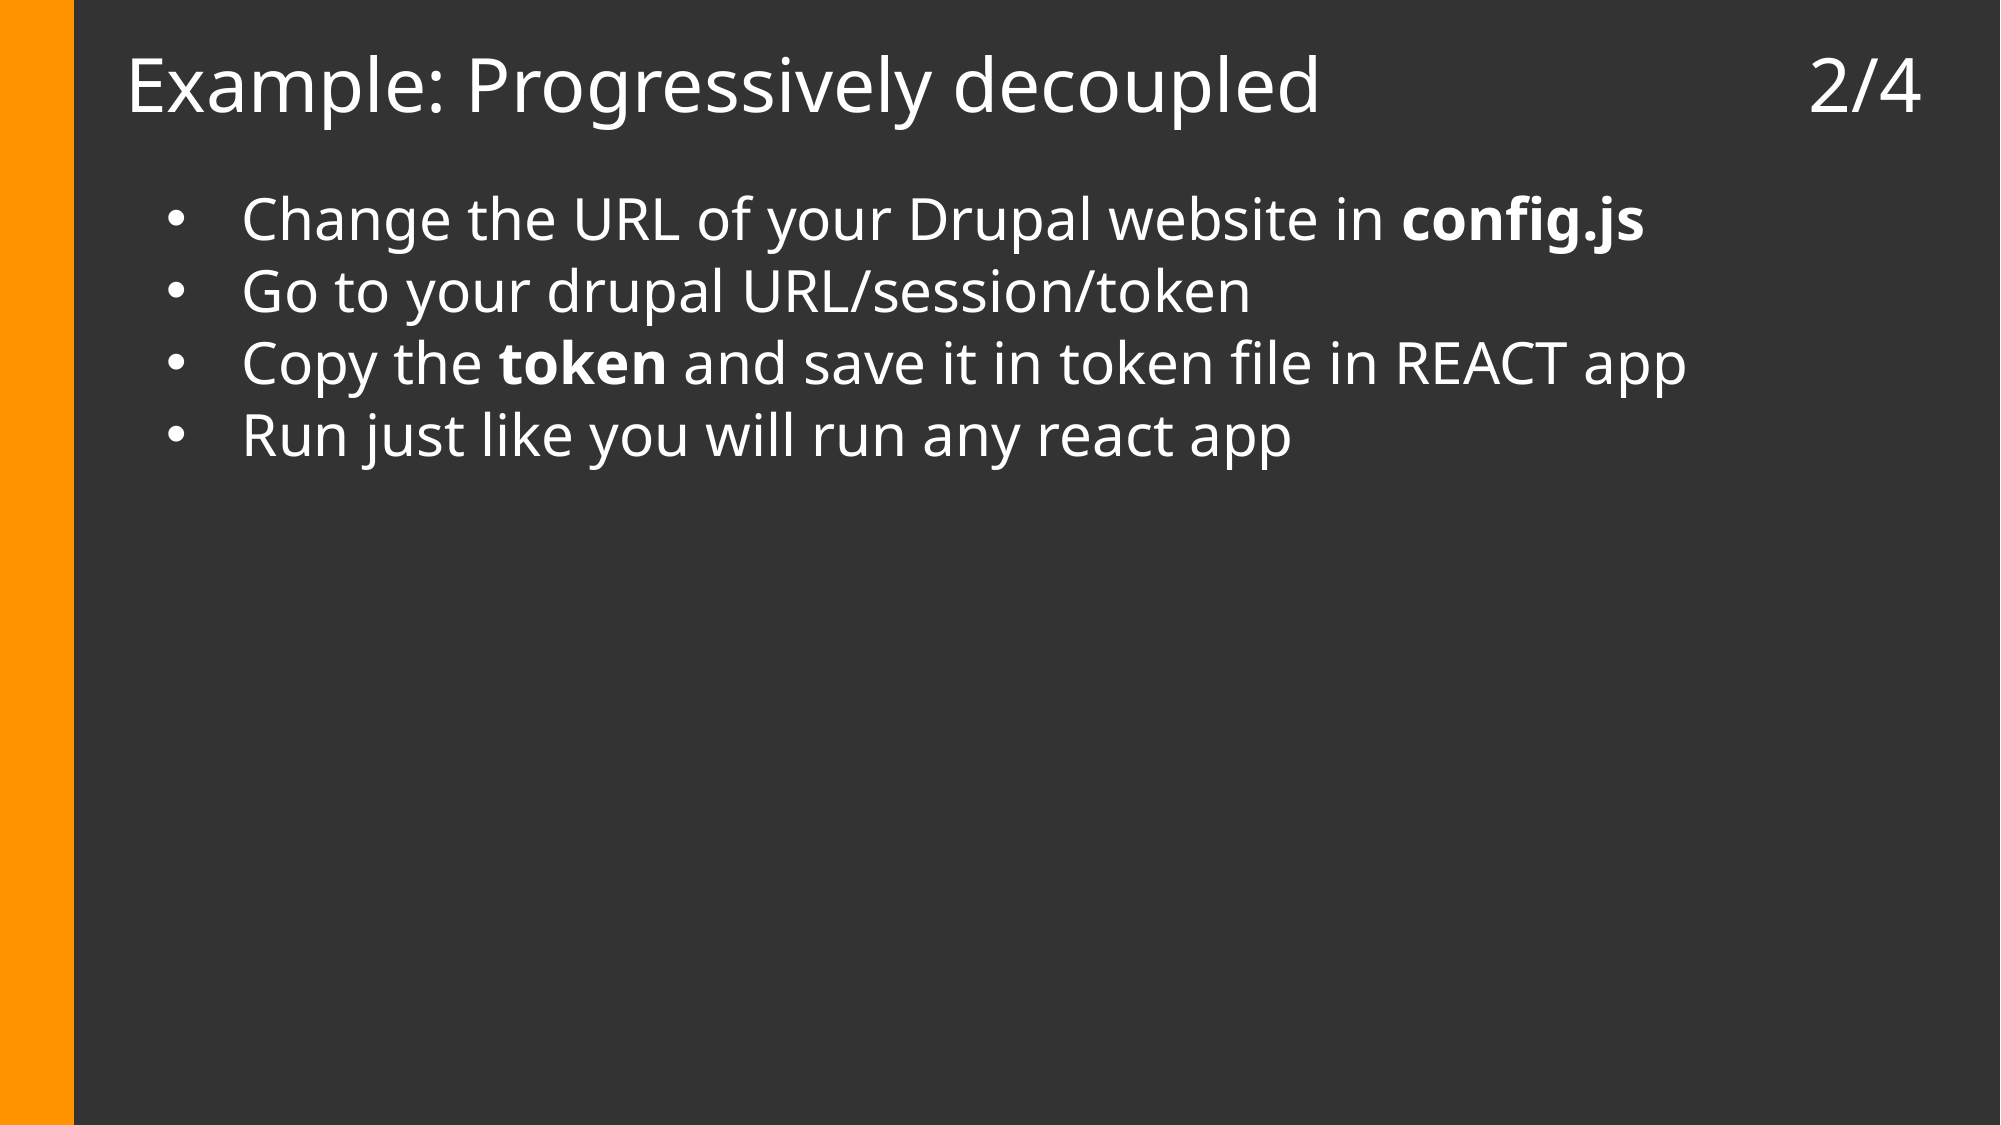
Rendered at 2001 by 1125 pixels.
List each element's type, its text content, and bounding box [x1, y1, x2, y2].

title Example: Progressively decoupled 2/4 [125, 37, 1975, 129]
text_box Change the URL of your Drupal website in config.js Go to your drupal URL/session/token Copy the token and save it in token file in REACT app Run just like you will run any react app [74, 174, 1950, 476]
